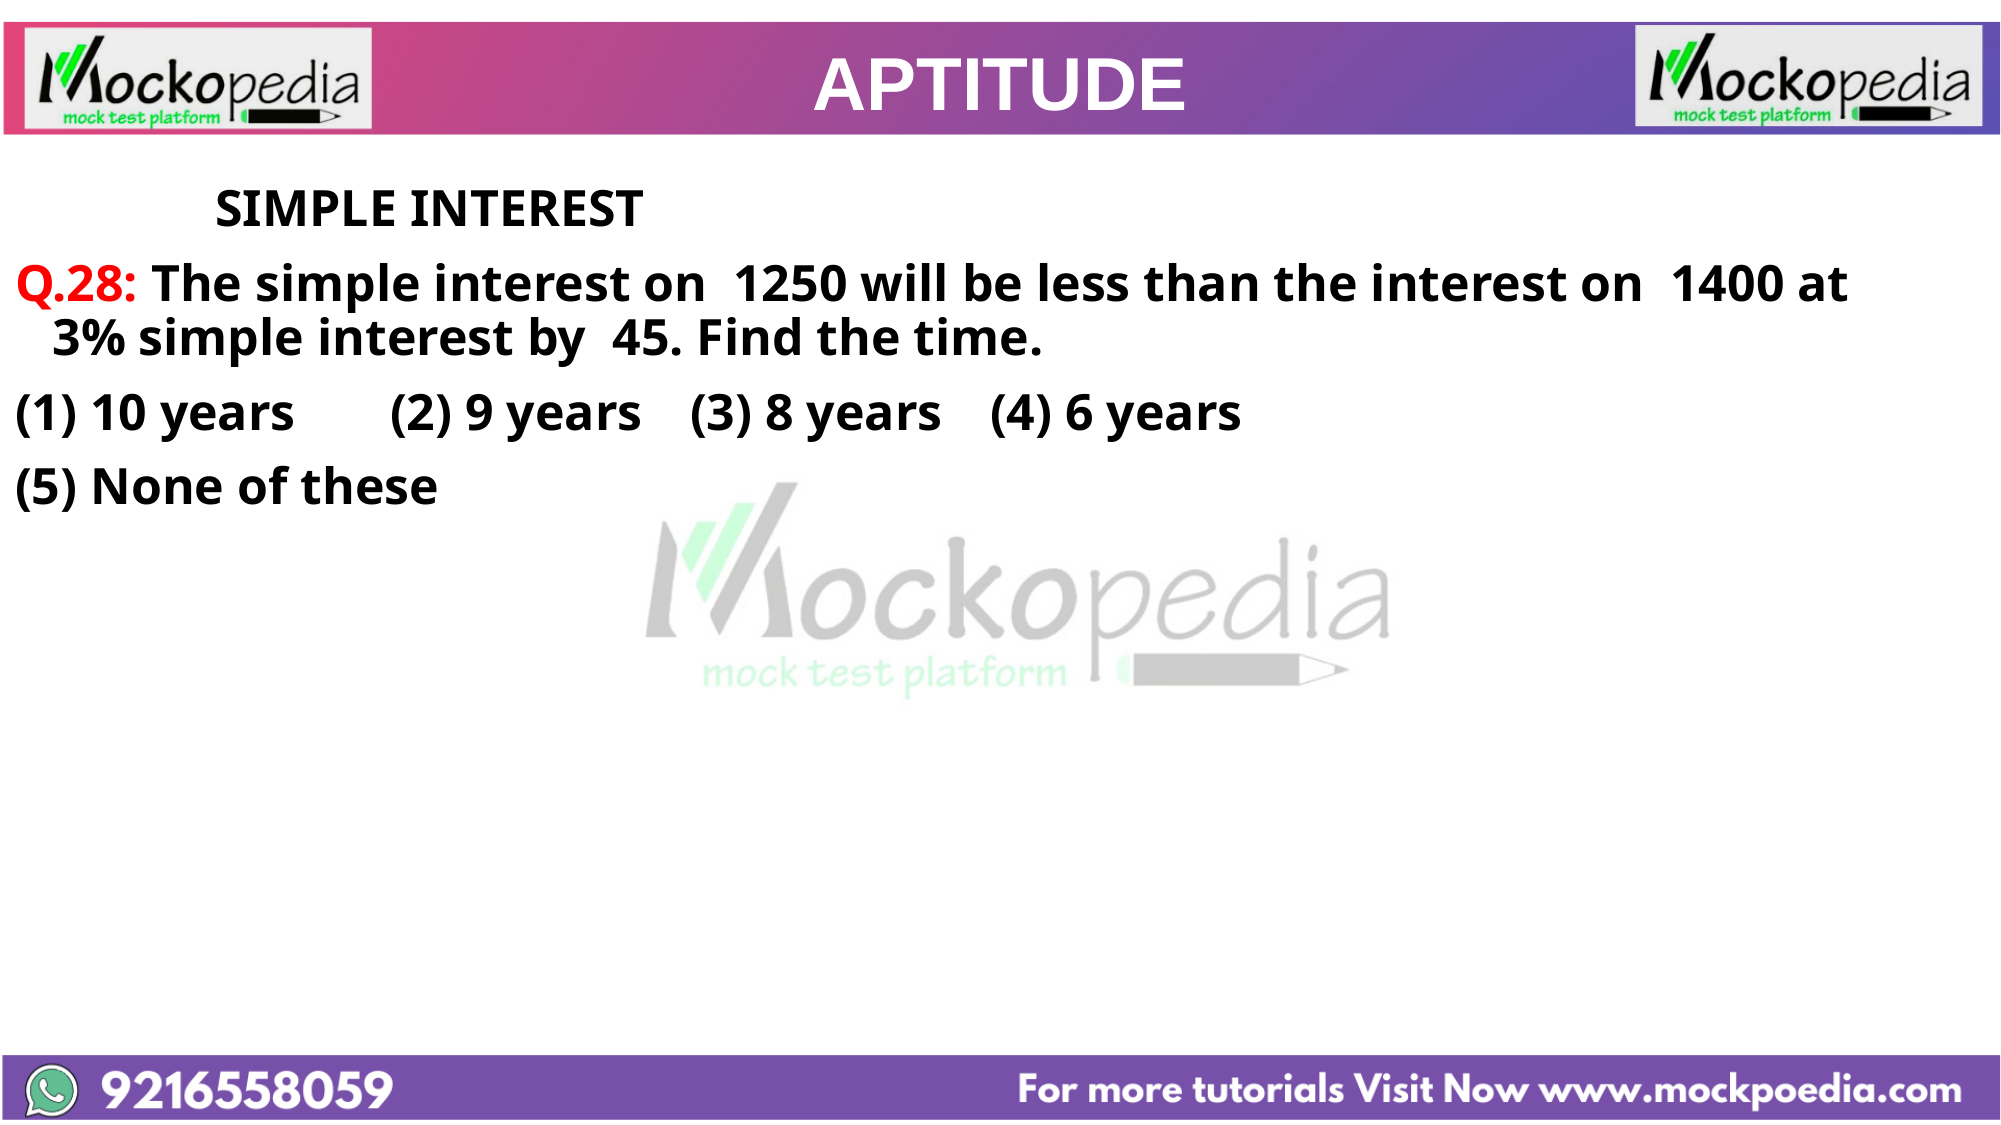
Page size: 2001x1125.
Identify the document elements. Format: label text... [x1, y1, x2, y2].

picture [0, 0, 2001, 1125]
title APTITUDE [41, 31, 1959, 142]
list SIMPLE INTEREST Q.28: The simple interest on 1250 will be less than the interest on 1400 at 3% simple interest by 45. Find the time. 10 years (2) 9 years (3) 8 years (4) 6 years (5) None of these [0, 175, 1925, 1053]
